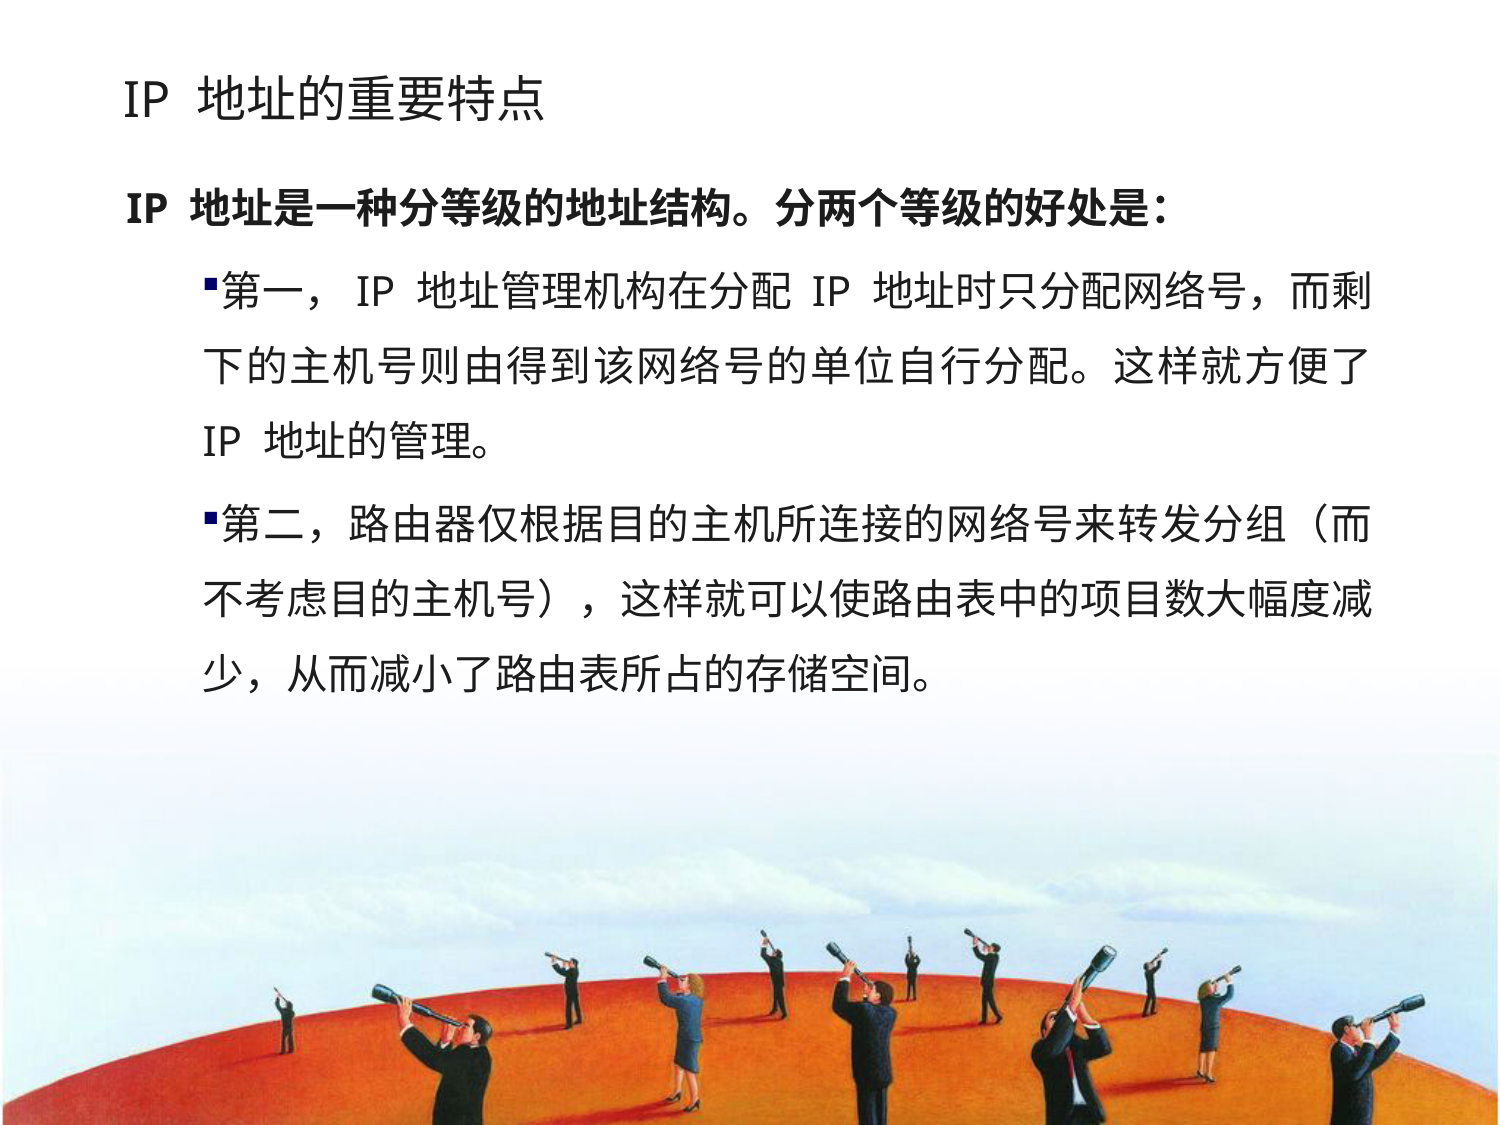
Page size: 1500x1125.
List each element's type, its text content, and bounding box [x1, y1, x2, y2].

picture [0, 0, 1500, 1125]
title IP 地址的重要特点 [108, 42, 1459, 135]
list IP 地址是一种分等级的地址结构。分两个等级的好处是： 第一，IP 地址管理机构在分配 IP 地址时只分配网络号，而剩下的主机号则由得到该网络号的单位自行分配。这样就方便了 IP 地址的管理。 第二，路由器仅根据目的主机所连接的网络号来转发分组（而不考虑目的主机号），这样就可以使路由表中的项目数大幅度减少，从而减小了路由表所占的存储空间。 [53, 148, 1388, 976]
